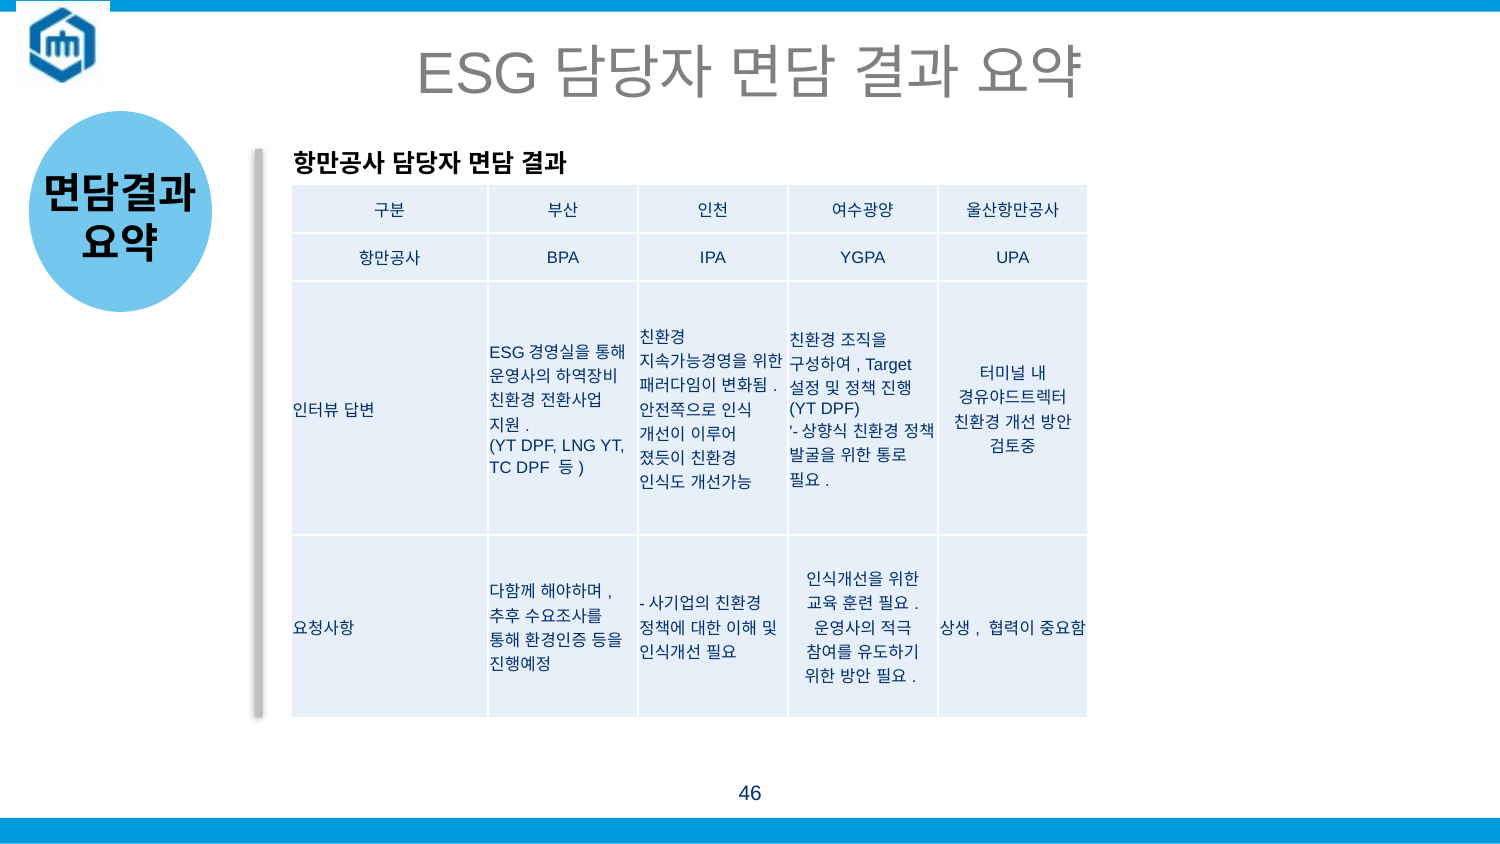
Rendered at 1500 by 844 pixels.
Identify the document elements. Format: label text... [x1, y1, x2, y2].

table_cell BPA [489, 234, 637, 280]
table_cell 친환경 지속가능경영을 위한 패러다임이 변화됨.안전쪽으로 인식 개선이 이루어 졌듯이 친환경 인식도 개선가능 [639, 282, 787, 534]
table_header 부산 [489, 185, 637, 232]
slide_number 46 [712, 769, 788, 815]
text_box 면담결과 요약 [14, 133, 227, 301]
table_cell 요청사항 [292, 536, 487, 717]
table_cell 터미널 내 경유야드트렉터 친환경 개선 방안 검토중 [939, 282, 1087, 534]
table_header 인천 [639, 185, 787, 232]
text_box ESG담당자 면담 결과 요약 [121, 29, 1379, 111]
text_box [60, 108, 181, 133]
text_box [74, 301, 166, 314]
table_cell 인터뷰 답변 [292, 282, 487, 534]
table_cell YGPA [789, 234, 937, 280]
table_cell 항만공사 [292, 234, 487, 280]
table_header 여수광양 [789, 185, 937, 232]
table_cell UPA [939, 234, 1087, 280]
table_header 구분 [292, 185, 487, 232]
picture [16, 2, 110, 90]
table_cell -사기업의 친환경 정책에 대한 이해 및 인식개선 필요 [639, 536, 787, 717]
table_cell IPA [639, 234, 787, 280]
table_header 울산항만공사 [939, 185, 1087, 232]
text_box [254, 148, 263, 718]
table_cell 상생, 협력이 중요함 [939, 536, 1087, 717]
table_cell 인식개선을 위한 교육 훈련 필요. 운영사의 적극 참여를 유도하기 위한 방안 필요. [789, 536, 937, 717]
table_cell 다함께 해야하며, 추후 수요조사를 통해 환경인증 등을 진행예정 [489, 536, 637, 717]
table_cell ESG경영실을 통해 운영사의 하역장비 친환경 전환사업 지원. (YT DPF, LNG YT, TC DPF 등) [489, 282, 637, 534]
text_box 항만공사 담당자 면담 결과 [293, 135, 734, 181]
table_cell 친환경 조직을 구성하여, Target 설정 및 정책 진행 (YT DPF) '-상향식 친환경 정책 발굴을 위한 통로 필요. [789, 282, 937, 534]
